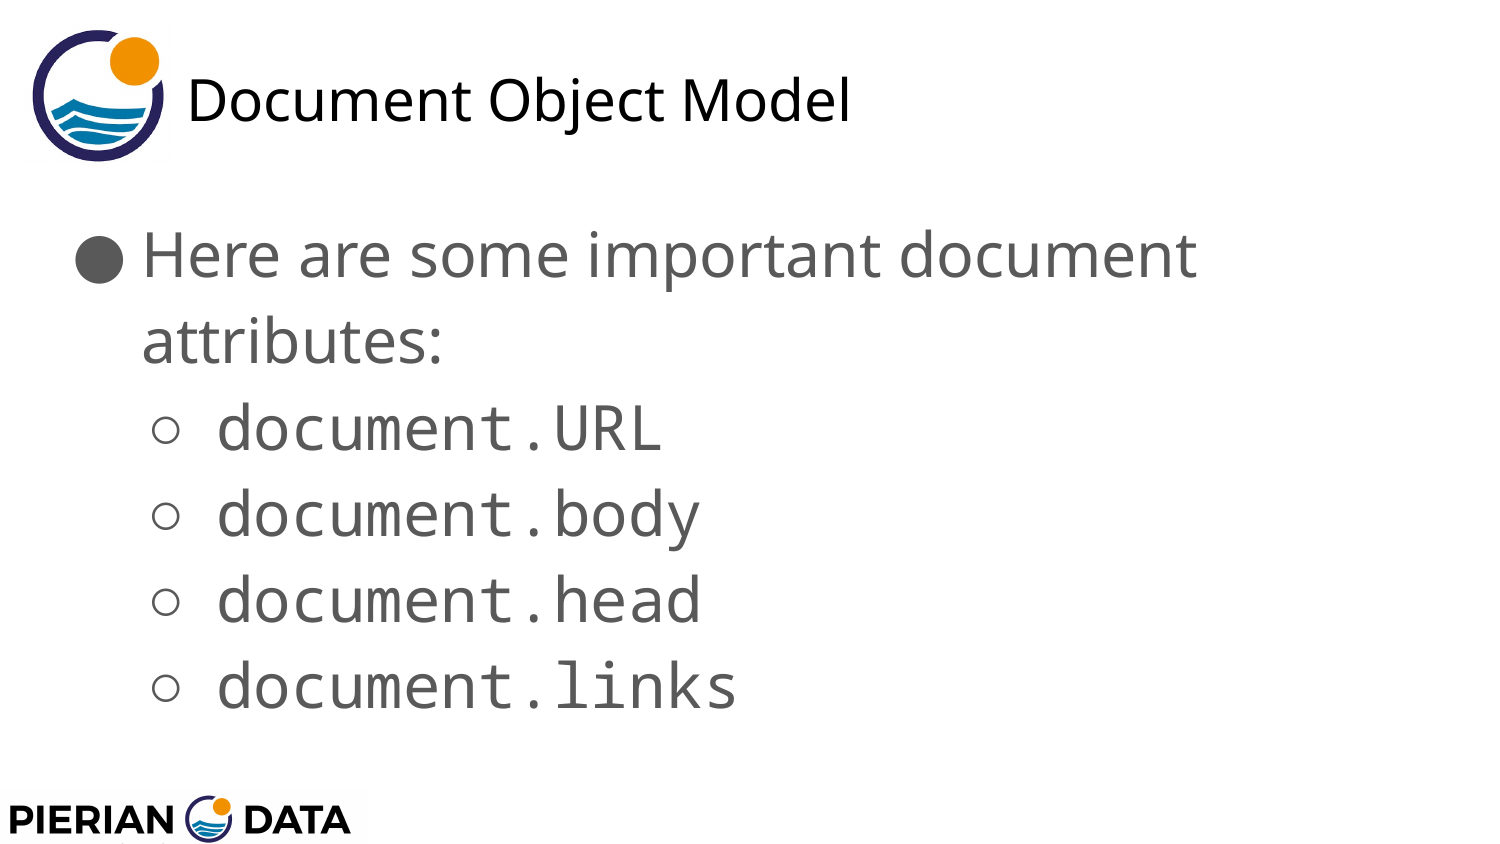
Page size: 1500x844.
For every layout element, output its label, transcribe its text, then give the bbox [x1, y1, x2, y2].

picture [0, 787, 368, 844]
picture [24, 24, 172, 167]
list Here are some important document attributes: document.URL document.body document.head document.links [51, 189, 1449, 750]
title Document Object Model [176, 48, 1449, 143]
